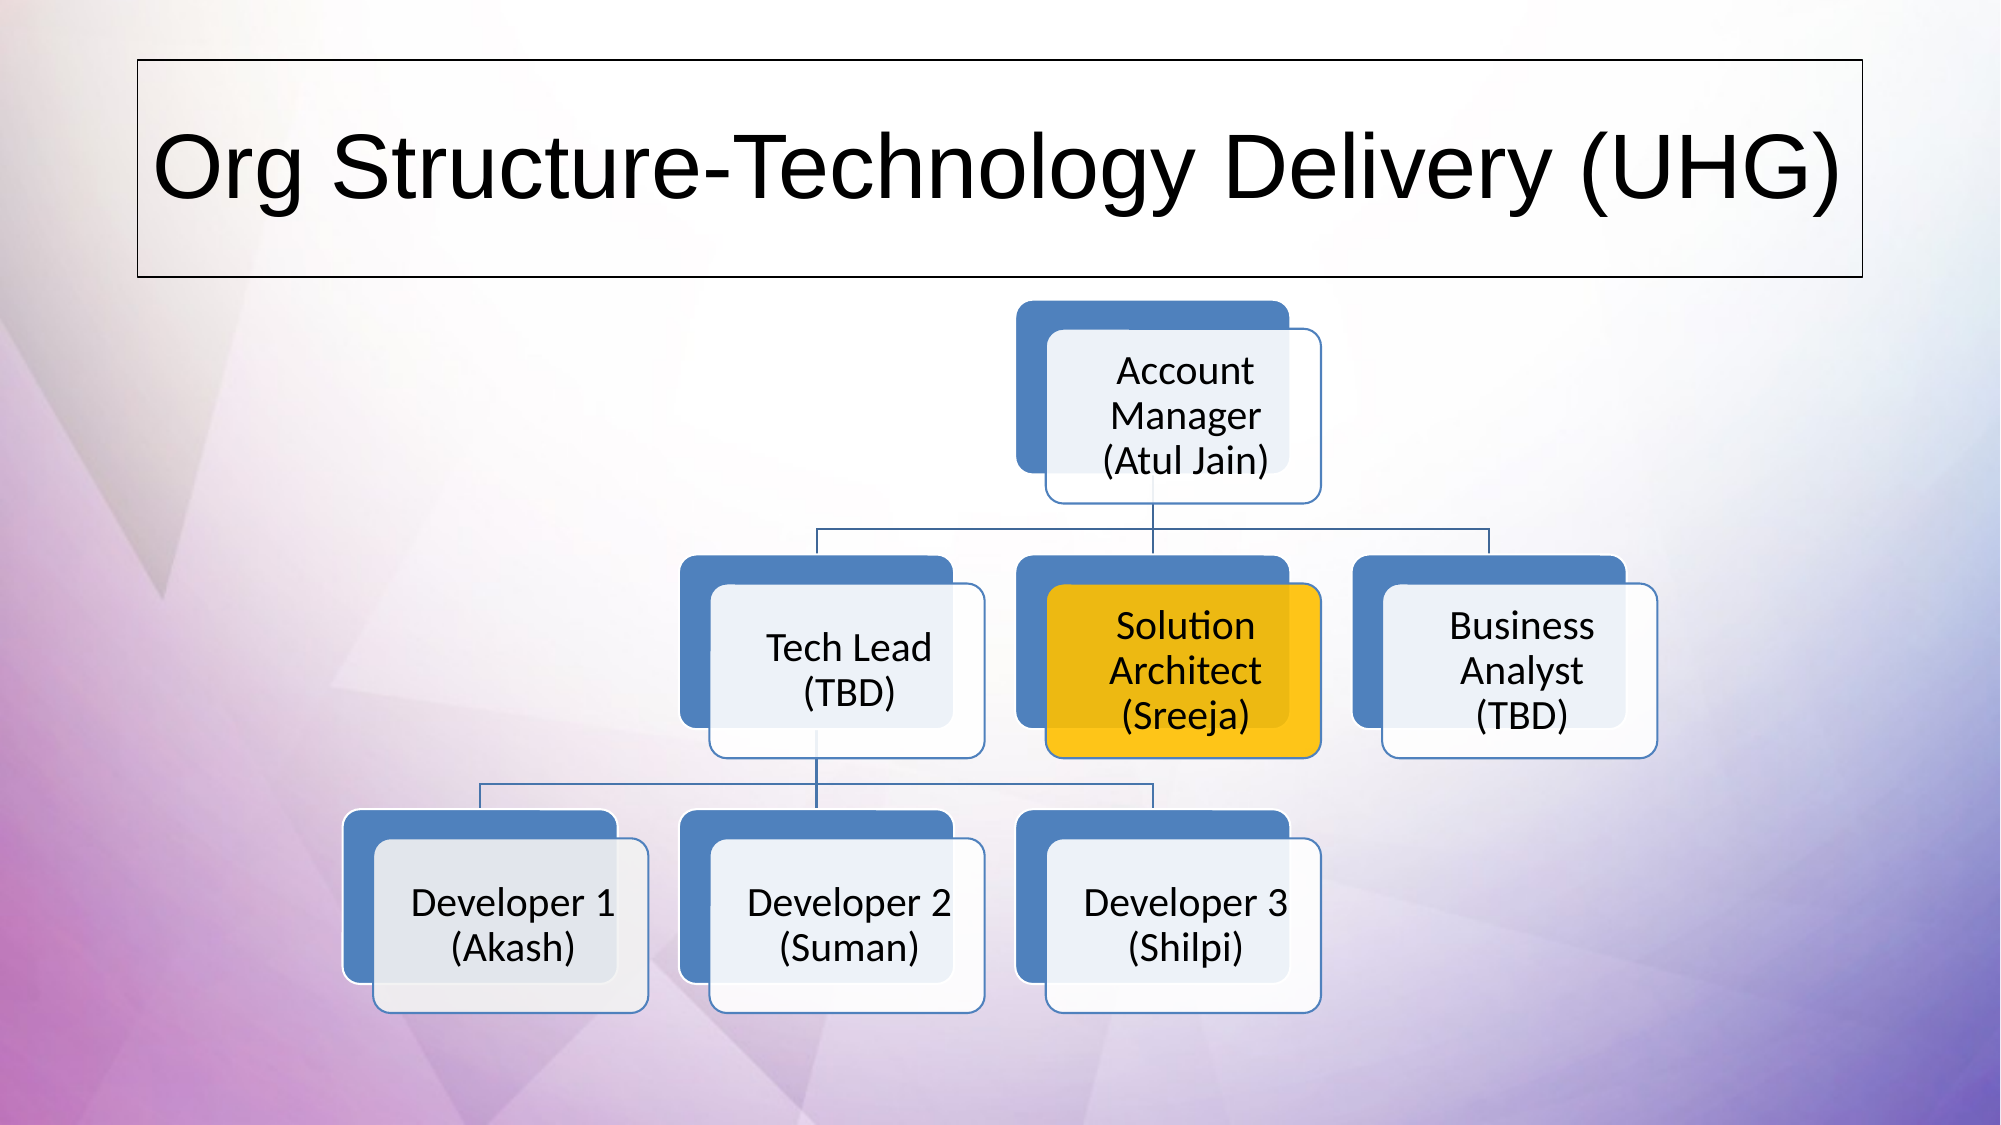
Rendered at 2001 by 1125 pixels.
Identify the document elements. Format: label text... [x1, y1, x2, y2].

title Org Structure-Technology Delivery (UHG) [137, 59, 1863, 278]
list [137, 299, 1863, 1014]
picture [0, 0, 2001, 1125]
